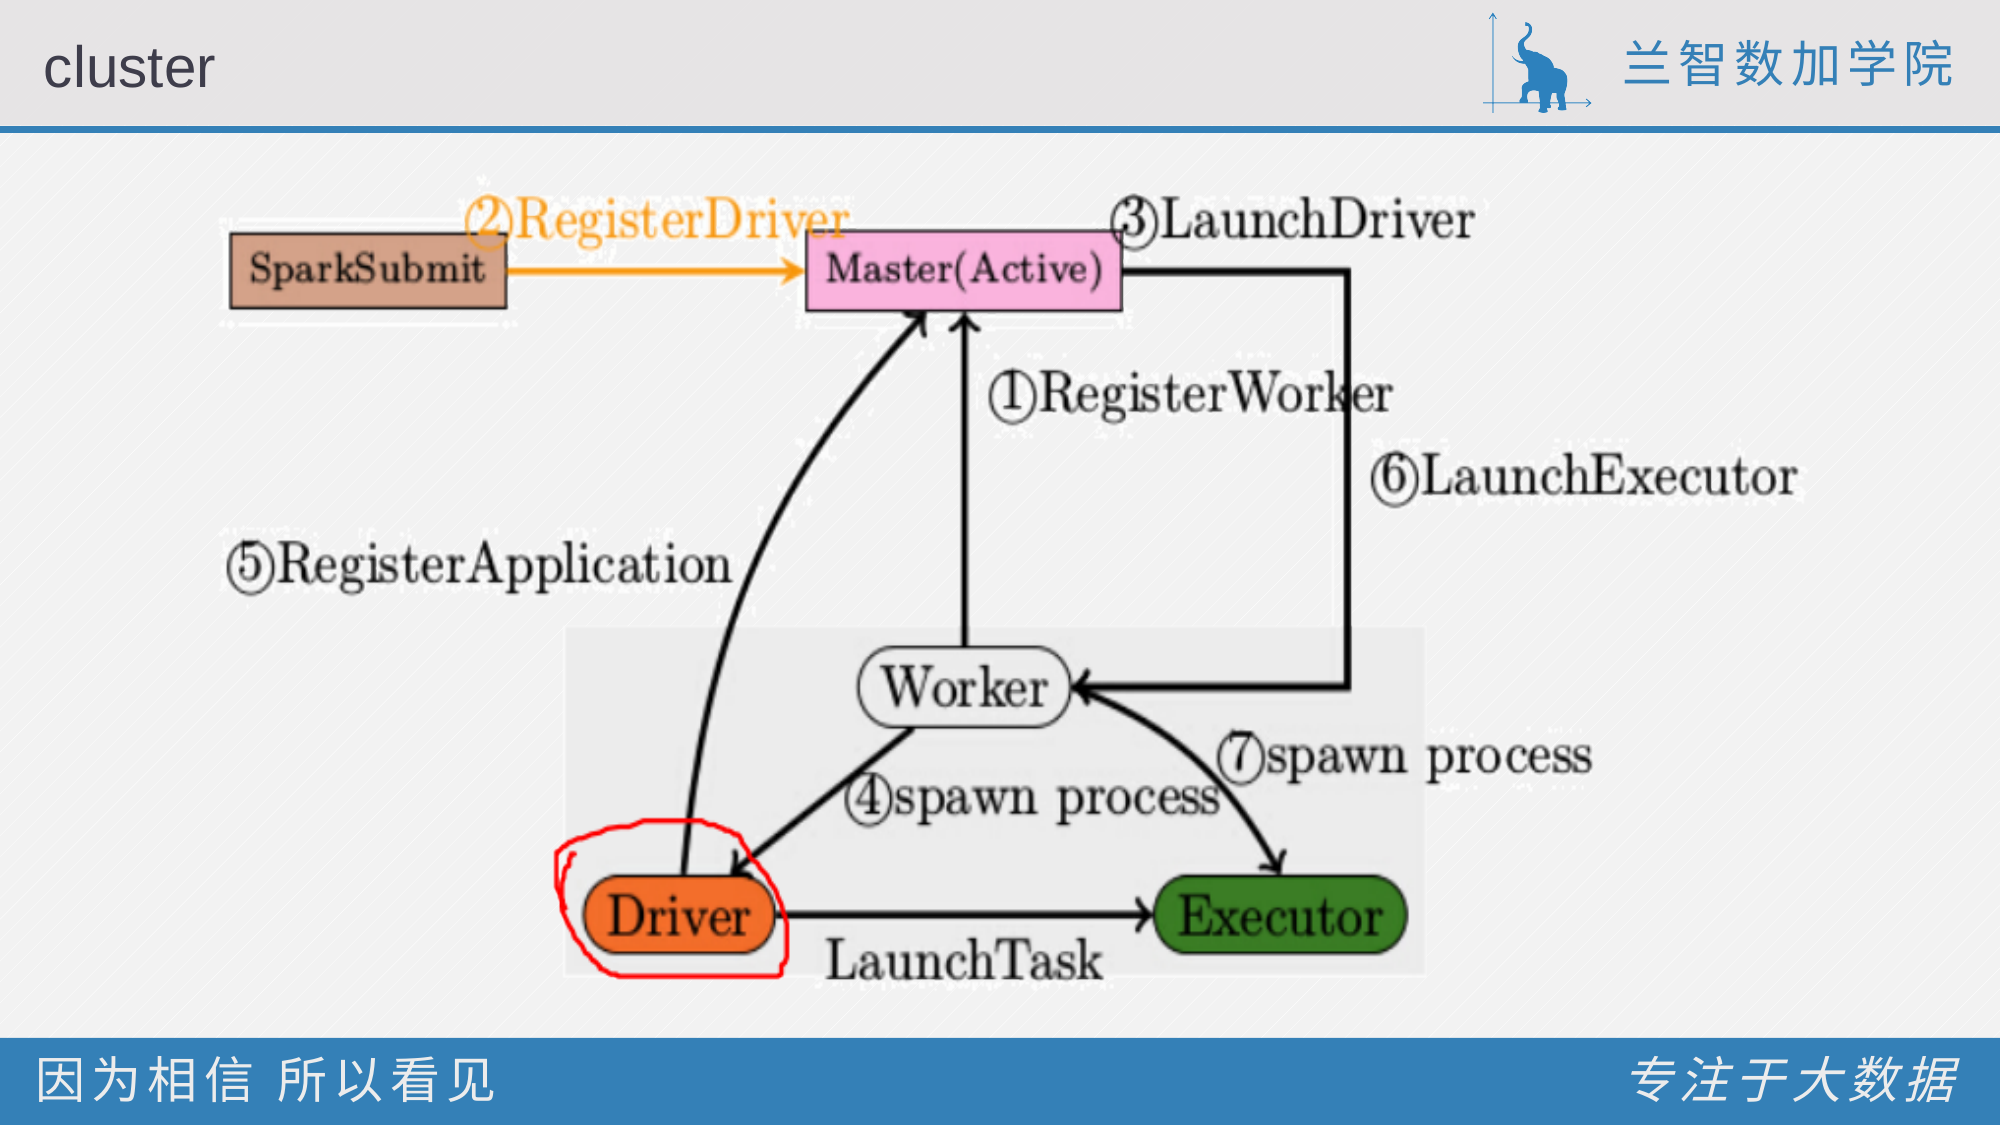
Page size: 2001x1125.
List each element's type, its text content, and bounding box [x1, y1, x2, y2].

picture [1483, 12, 1592, 113]
picture [188, 144, 1826, 1000]
title cluster [29, 29, 766, 103]
